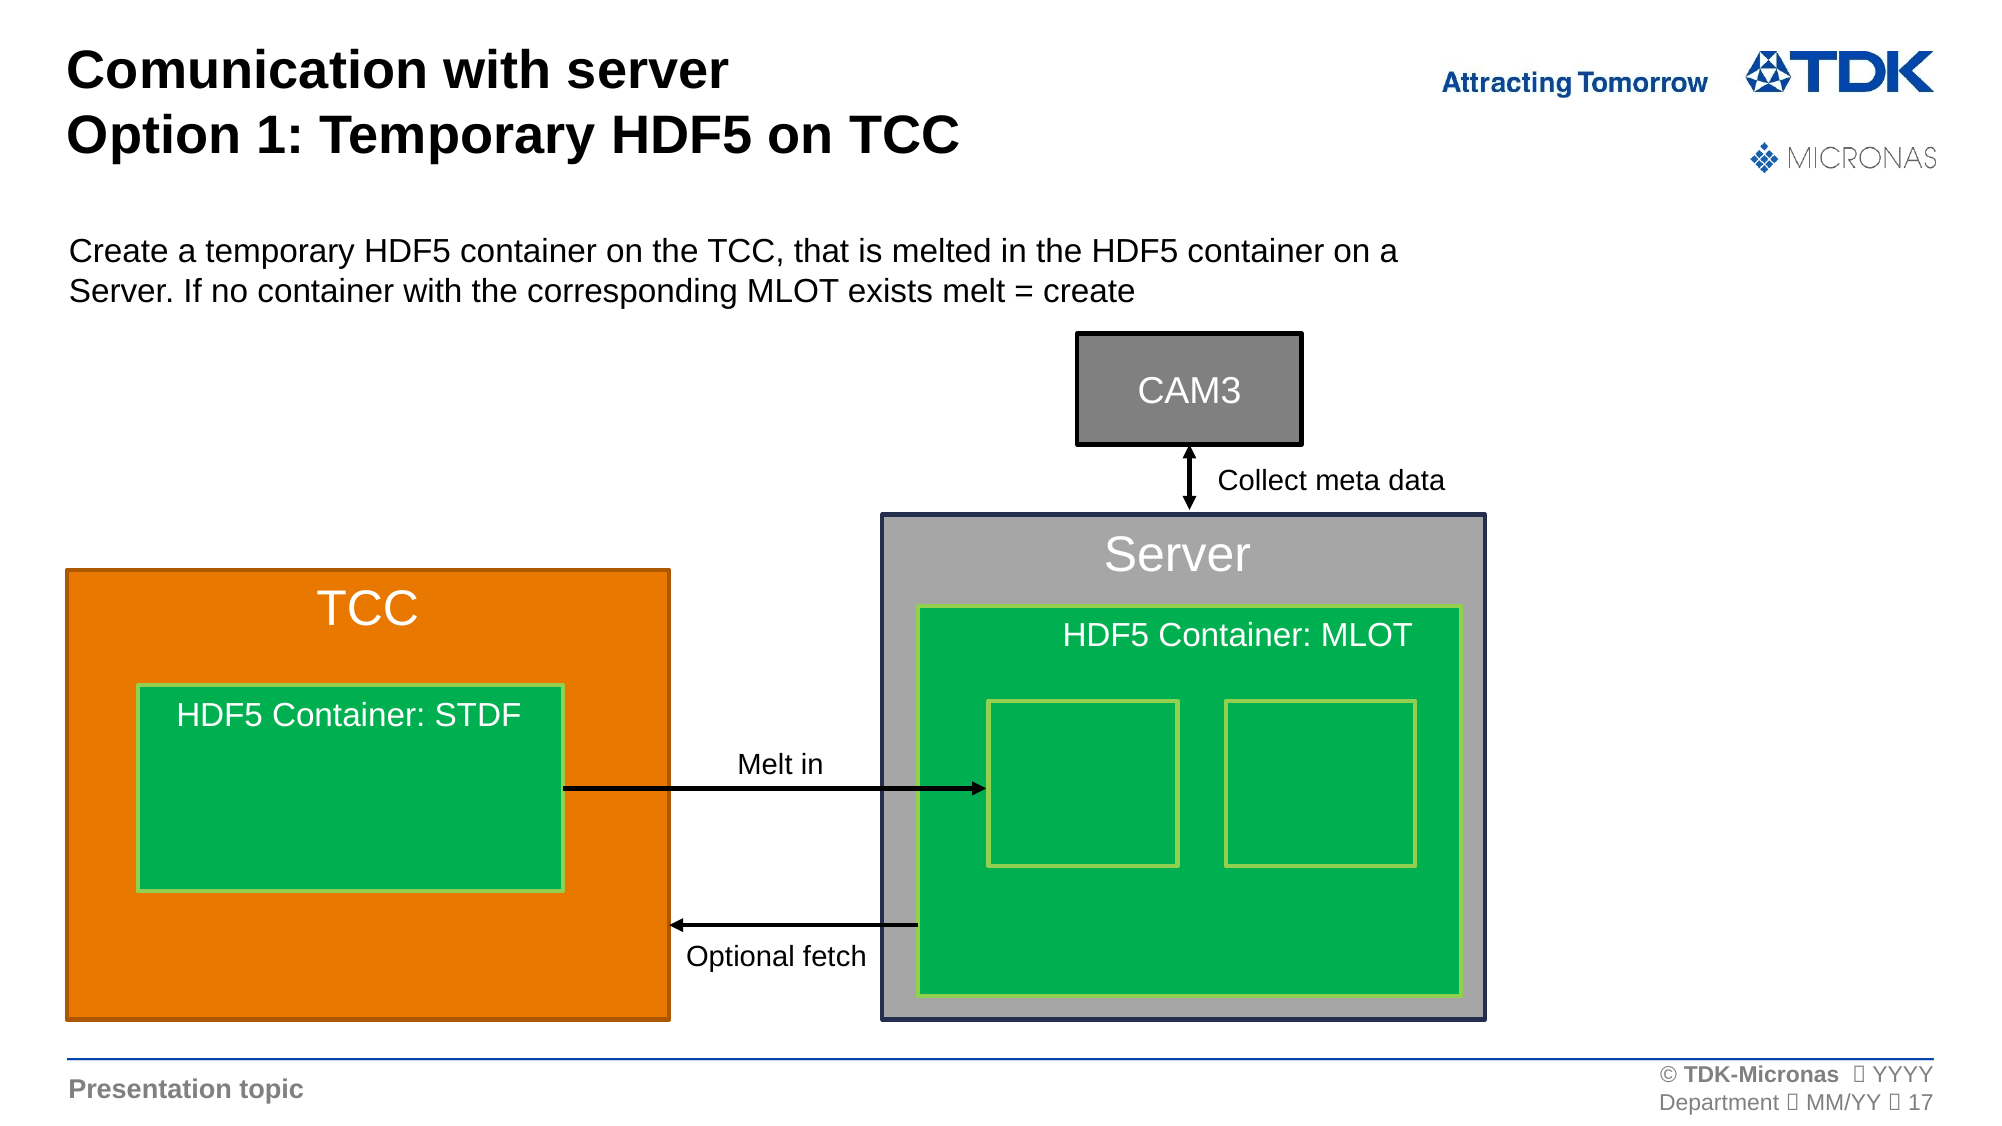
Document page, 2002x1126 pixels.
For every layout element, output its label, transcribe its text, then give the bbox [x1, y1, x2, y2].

text_box Server [1089, 514, 1267, 590]
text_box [917, 605, 1479, 997]
text_box [65, 568, 671, 1022]
text_box Collect meta data [1202, 454, 1461, 504]
text_box TCC [301, 568, 434, 643]
text_box CAM3 [1075, 331, 1304, 447]
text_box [137, 685, 564, 892]
text_box Create a temporary HDF5 container on the TCC, that is melted in the HDF5 container on a Server. If no container with the corresponding MLOT exists melt = create [54, 222, 1496, 317]
text_box Optional fetch [671, 934, 882, 980]
text_box Melt in [722, 737, 839, 787]
picture [1441, 51, 1934, 98]
title Comunication with server Option 1: Temporary HDF5 on TCC [66, 34, 1330, 165]
text_box [880, 512, 1487, 1022]
picture [1750, 142, 1936, 173]
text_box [1225, 700, 1416, 867]
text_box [988, 700, 1178, 867]
